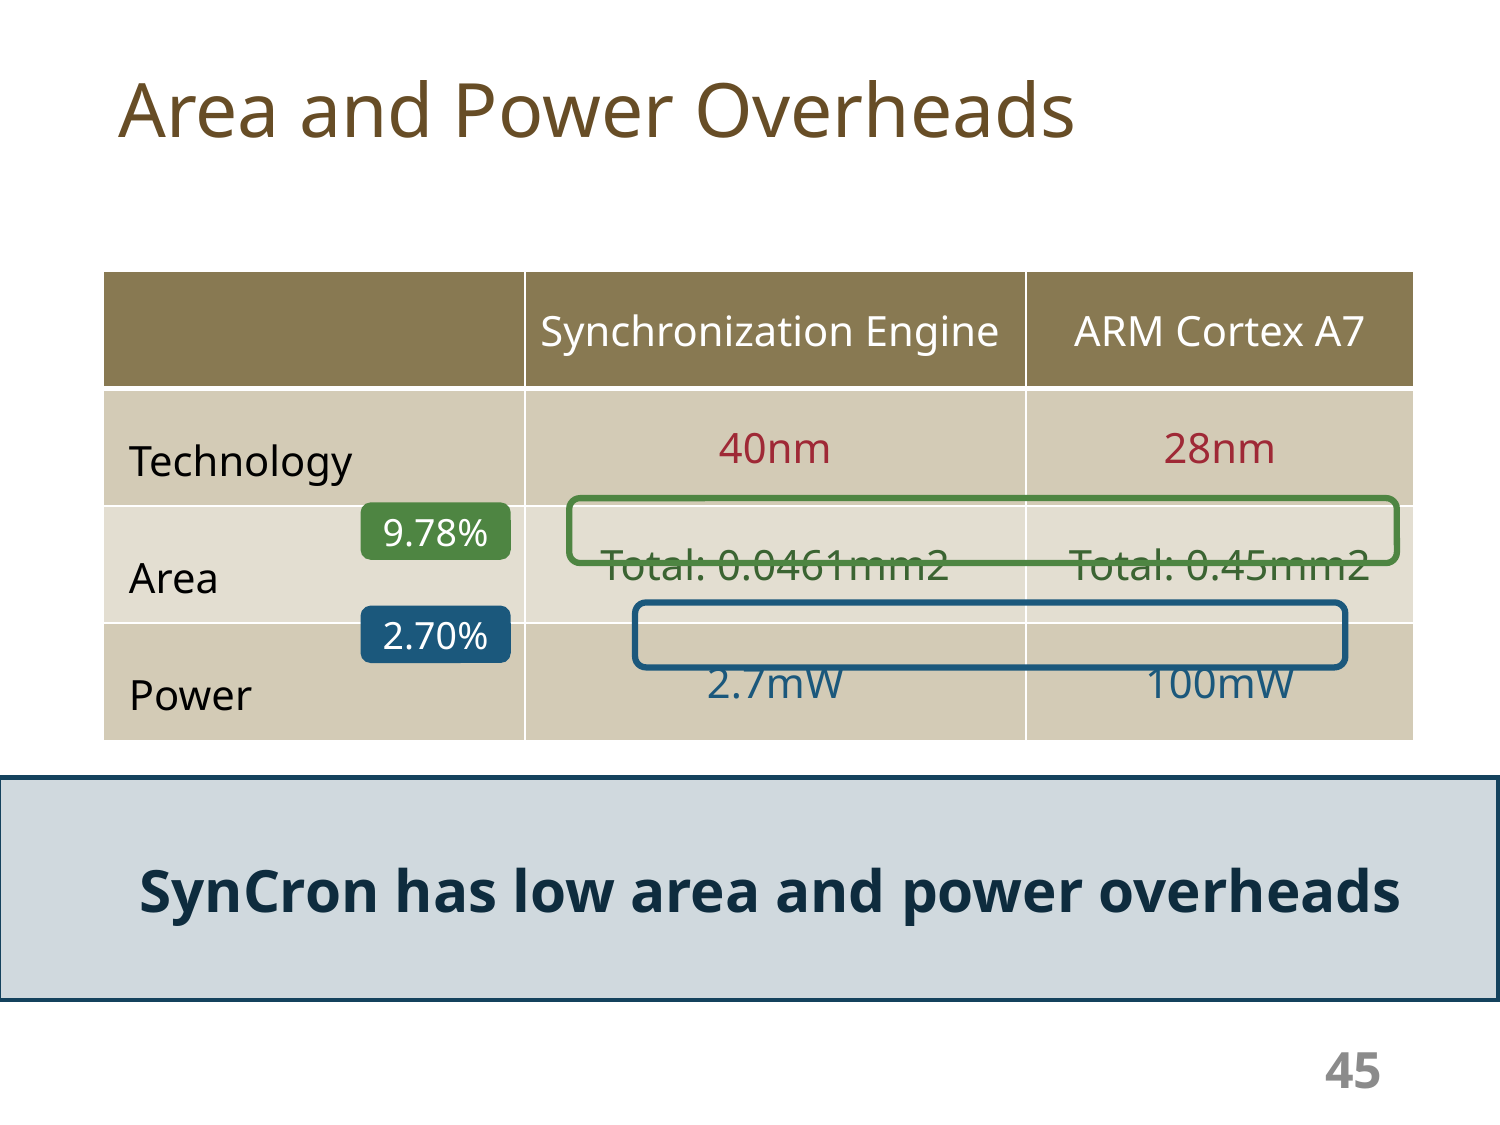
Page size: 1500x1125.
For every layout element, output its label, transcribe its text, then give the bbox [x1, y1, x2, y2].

text_box [568, 497, 1398, 565]
text_box Area and Power Overheads [103, 30, 1397, 196]
text_box SynCron has low area and power overheads [0, 777, 1500, 1001]
text_box [634, 601, 1347, 669]
table_cell 2.7mW [526, 624, 1025, 740]
table_cell Area [104, 507, 524, 622]
table_header ARM Cortex A7 [1027, 272, 1413, 386]
table_cell Power [104, 624, 524, 740]
table_header Synchronization Engine [526, 272, 1025, 386]
table_cell Total: 0.0461mm2 [526, 507, 1025, 622]
table_cell 100mW [1027, 624, 1413, 740]
table_cell Total: 0.45mm2 [1027, 507, 1413, 622]
table_cell Technology [104, 391, 524, 505]
table_header [104, 272, 524, 386]
slide_number 45 [1059, 1042, 1397, 1103]
text_box 2.70% [360, 605, 511, 664]
text_box 9.78% [360, 502, 511, 560]
table_cell 28nm [1027, 391, 1413, 505]
table_cell 40nm [526, 391, 1025, 505]
